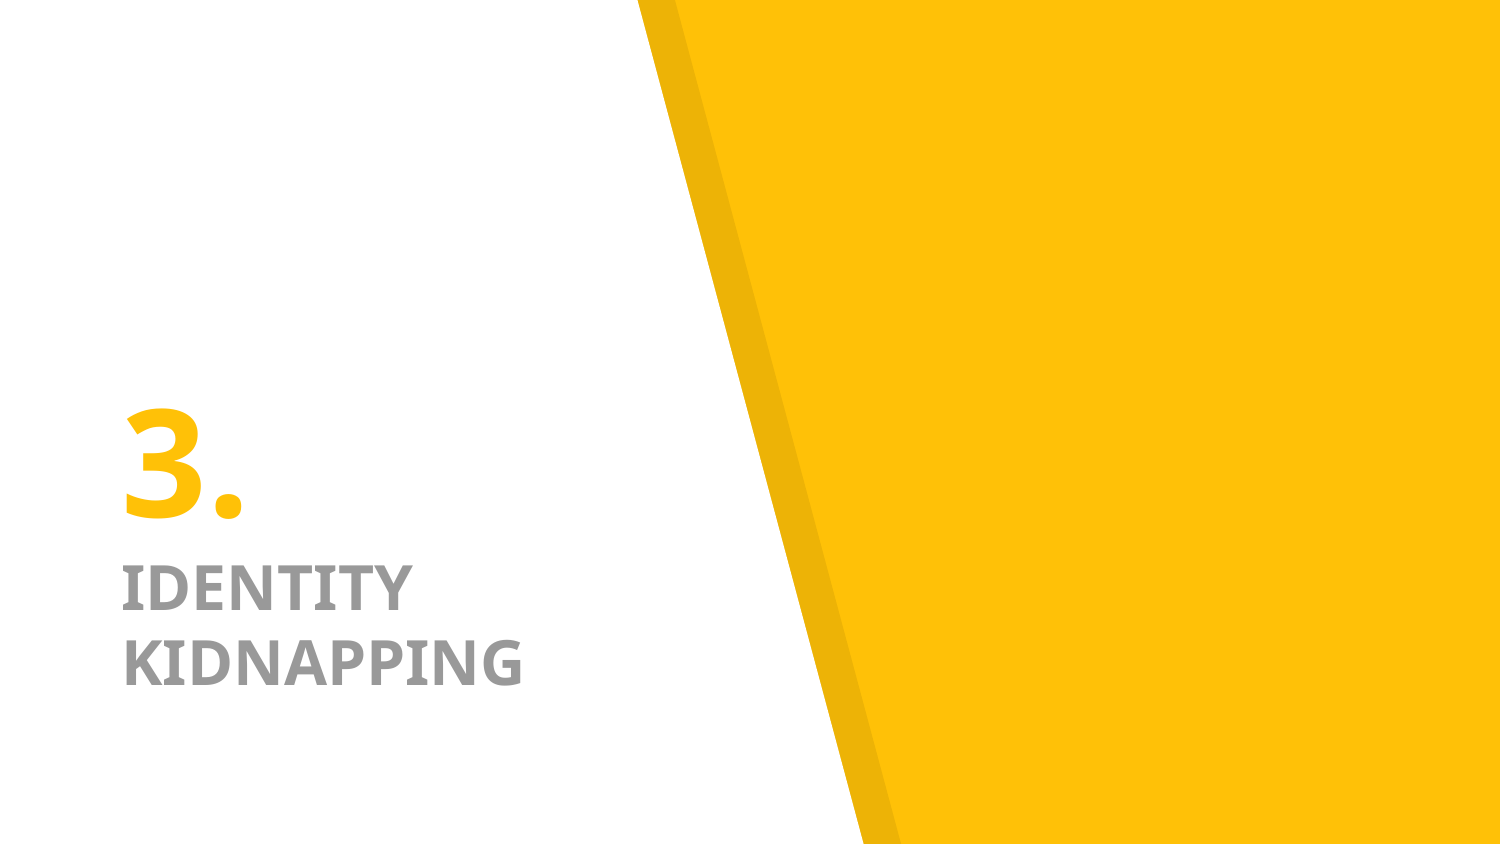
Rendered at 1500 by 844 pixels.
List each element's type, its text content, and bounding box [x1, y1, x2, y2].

title 3. IDENTITY KIDNAPPING [106, 222, 620, 713]
